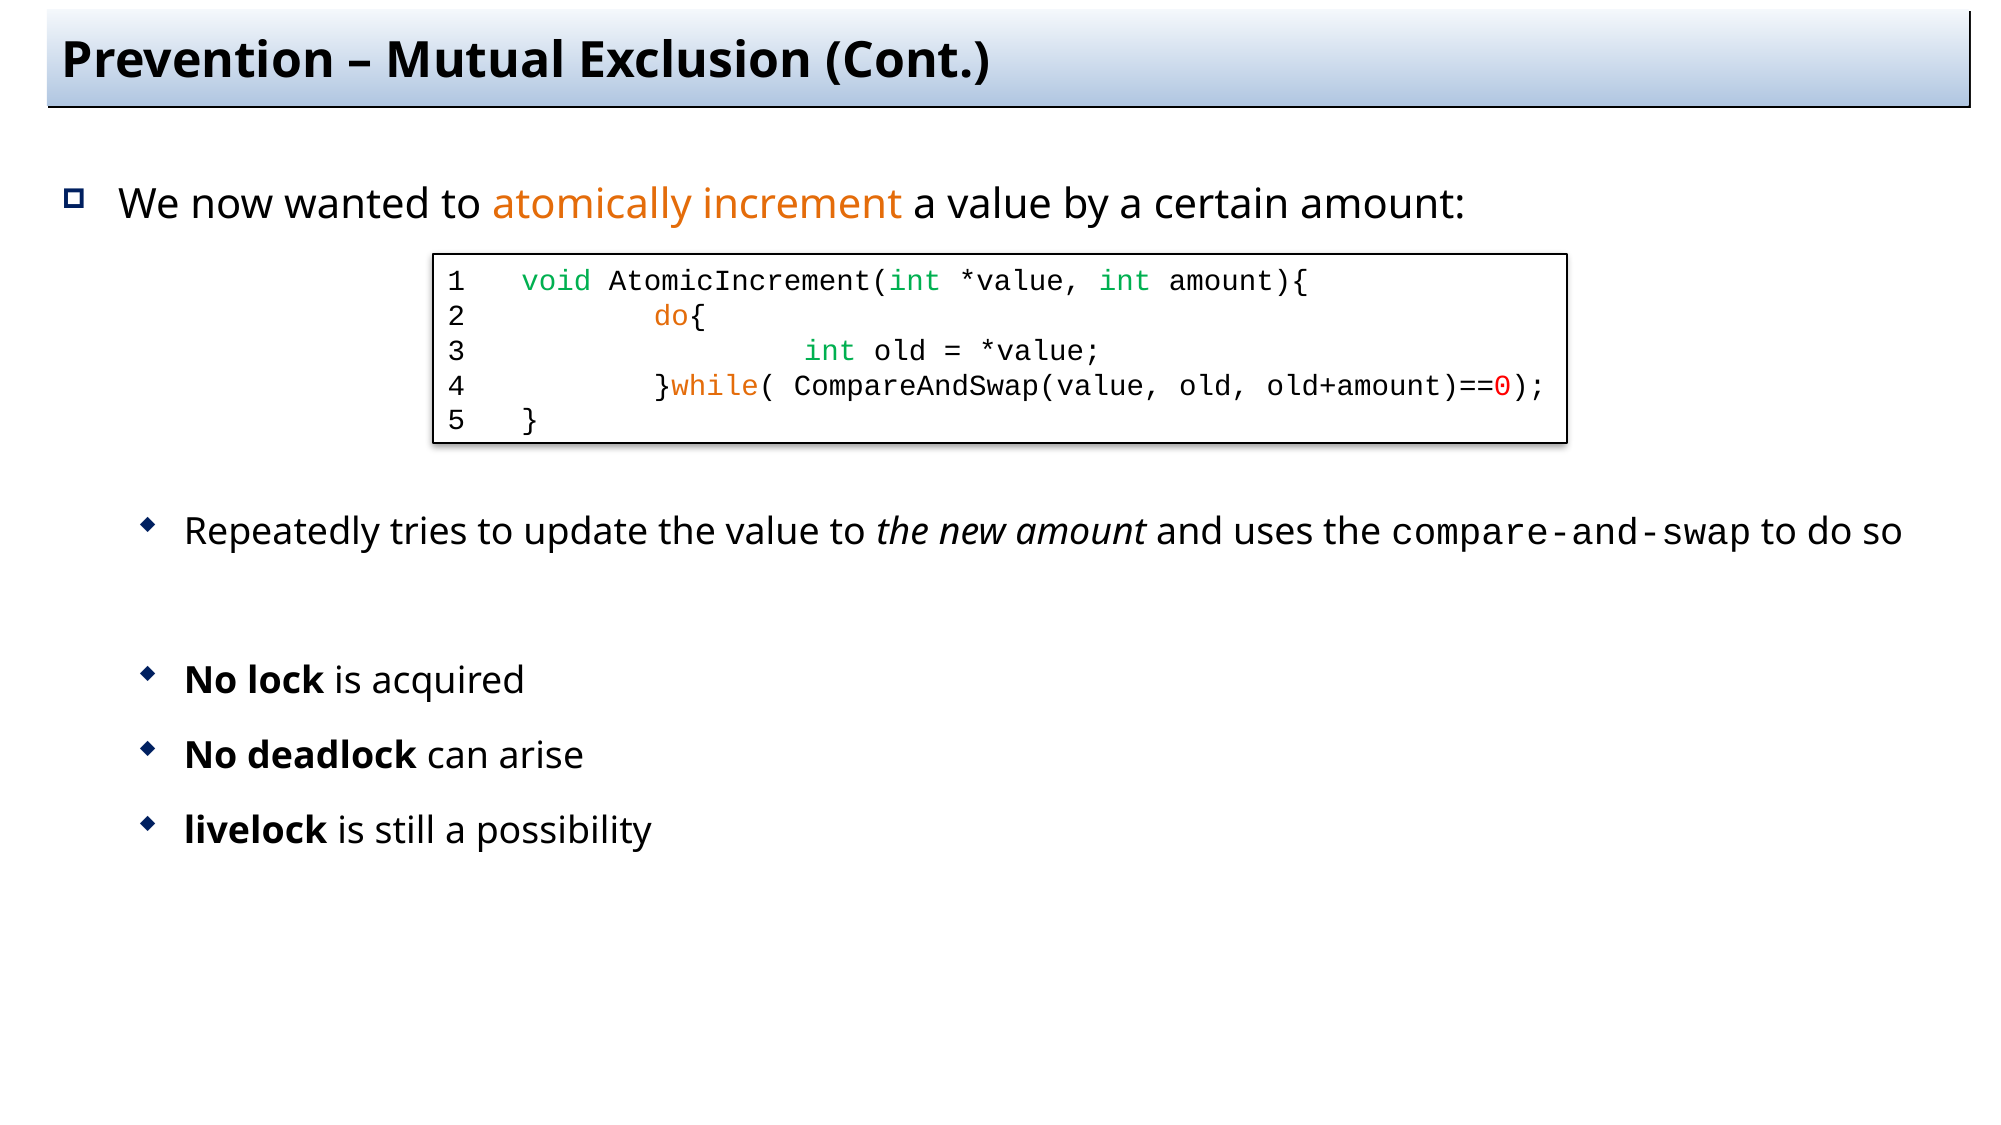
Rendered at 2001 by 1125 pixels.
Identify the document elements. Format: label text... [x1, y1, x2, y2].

text_box void AtomicIncrement(int *value, int amount){ do{ int old = *value; }while( CompareAndSwap(value, old, old+amount)==0); } [430, 251, 1570, 446]
list We now wanted to atomically increment a value by a certain amount: Repeatedly tries to update the value to the new amount and uses the compare-and-swap to do so No lock is acquired No deadlock can arise livelock is still a possibility [46, 144, 1969, 1048]
title Prevention – Mutual Exclusion (Cont.) [46, 8, 1969, 106]
